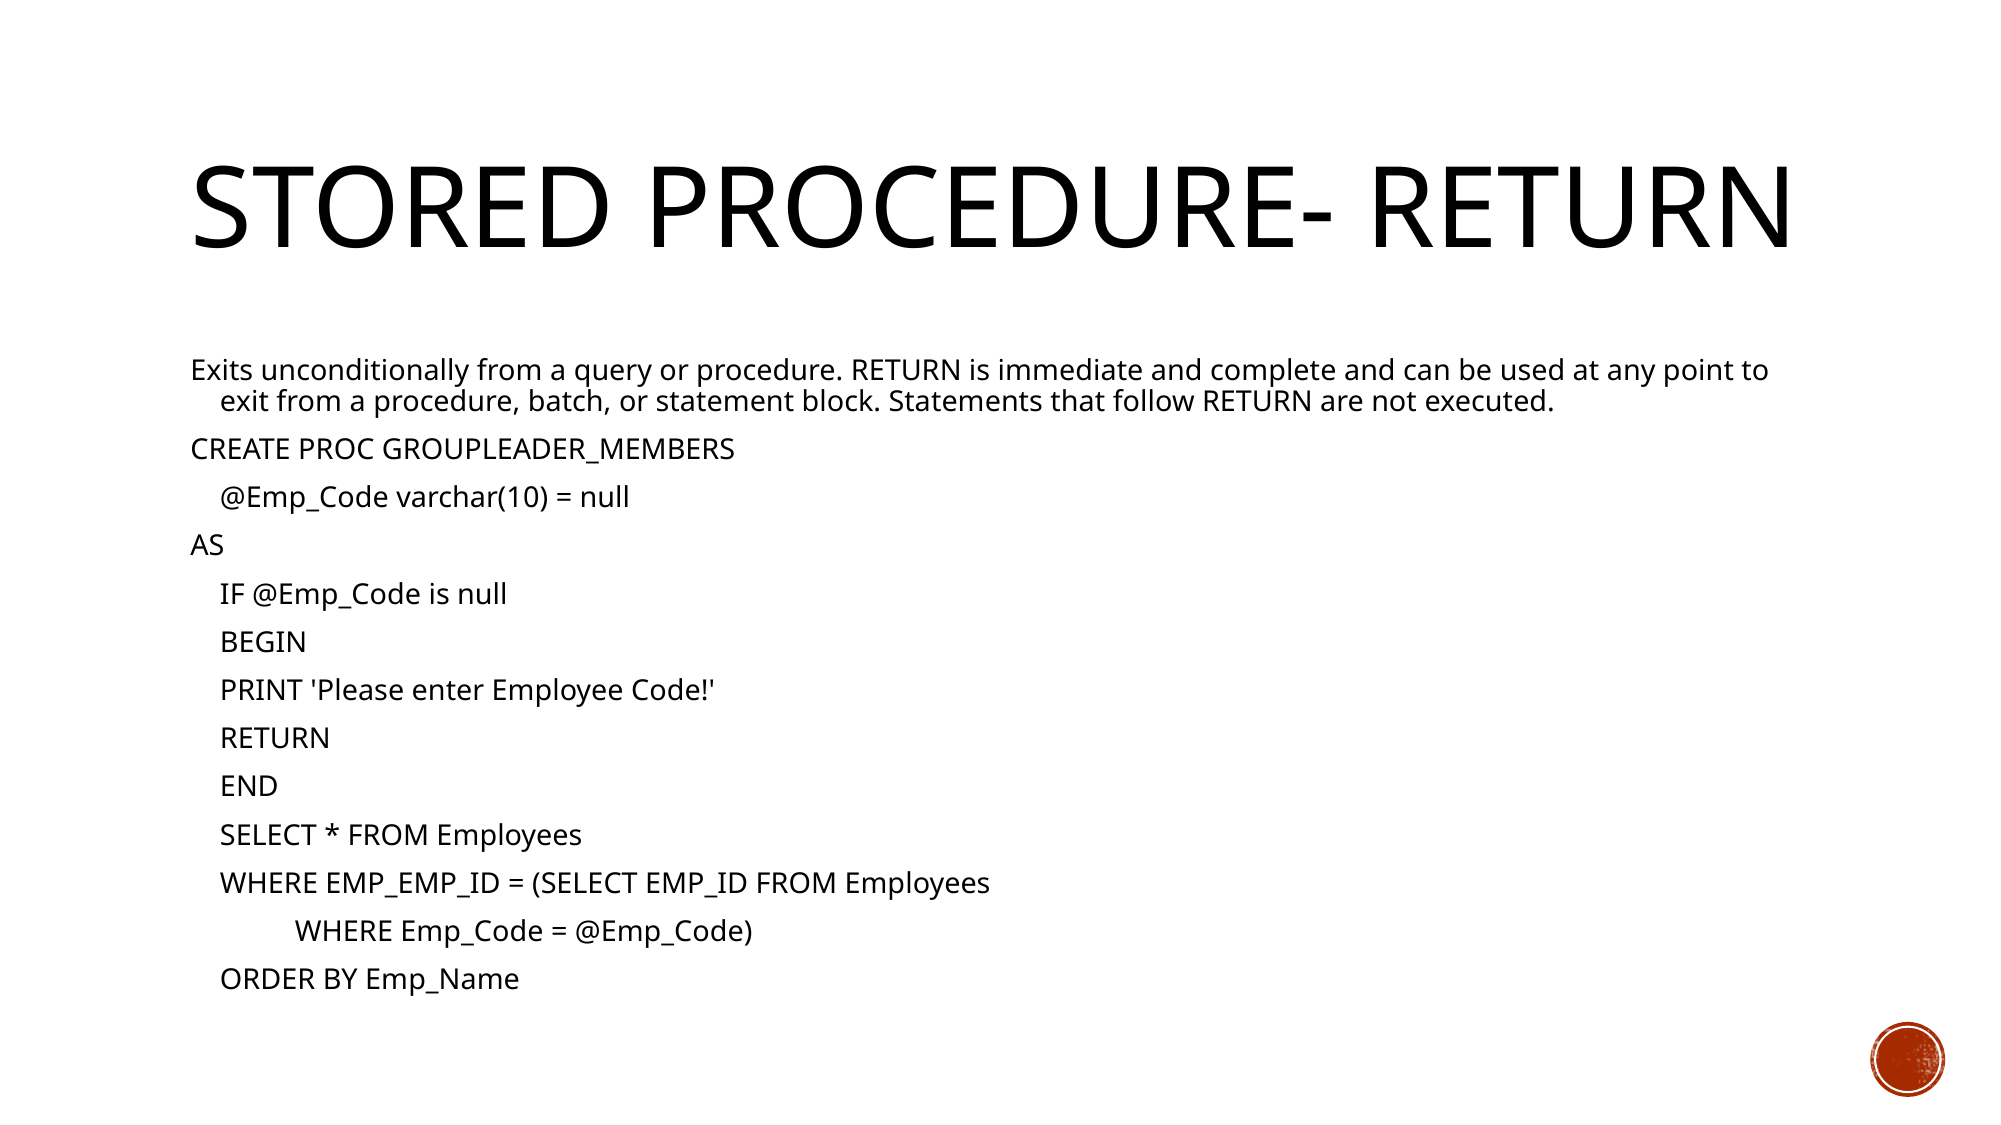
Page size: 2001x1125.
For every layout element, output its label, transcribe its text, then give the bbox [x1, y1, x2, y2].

list Exits unconditionally from a query or procedure. RETURN is immediate and complete and can be used at any point to exit from a procedure, batch, or statement block. Statements that follow RETURN are not executed. CREATE PROC GROUPLEADER_MEMBERS @Emp_Code varchar(10) = null AS IF @Emp_Code is null BEGIN PRINT 'Please enter Employee Code!' RETURN END SELECT * FROM Employees WHERE EMP_EMP_ID = (SELECT EMP_ID FROM Employees WHERE Emp_Code = @Emp_Code) ORDER BY Emp_Name [175, 348, 1826, 1013]
title STORED PROCEDURE- Return [175, 79, 1826, 344]
